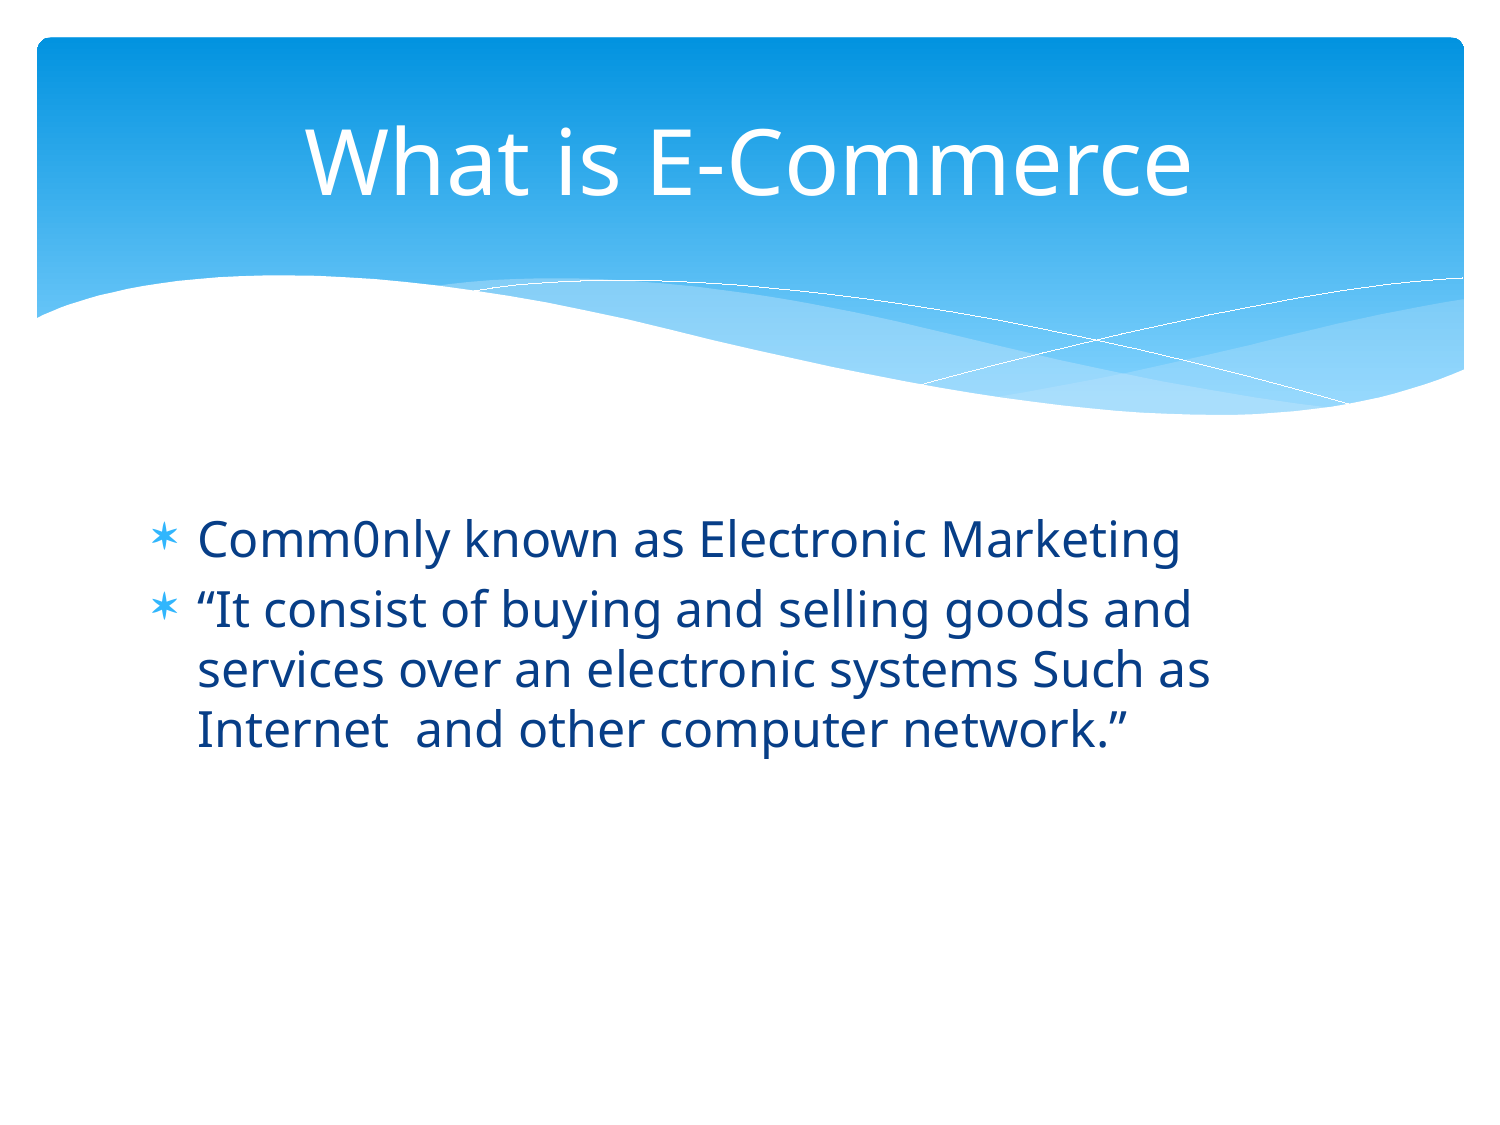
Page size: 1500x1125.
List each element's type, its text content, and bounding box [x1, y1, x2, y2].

title What is E-Commerce [75, 55, 1425, 261]
list Comm0nly known as Electronic Marketing “It consist of buying and selling goods and services over an electronic systems Such as Internet and other computer network.” [137, 500, 1353, 1067]
